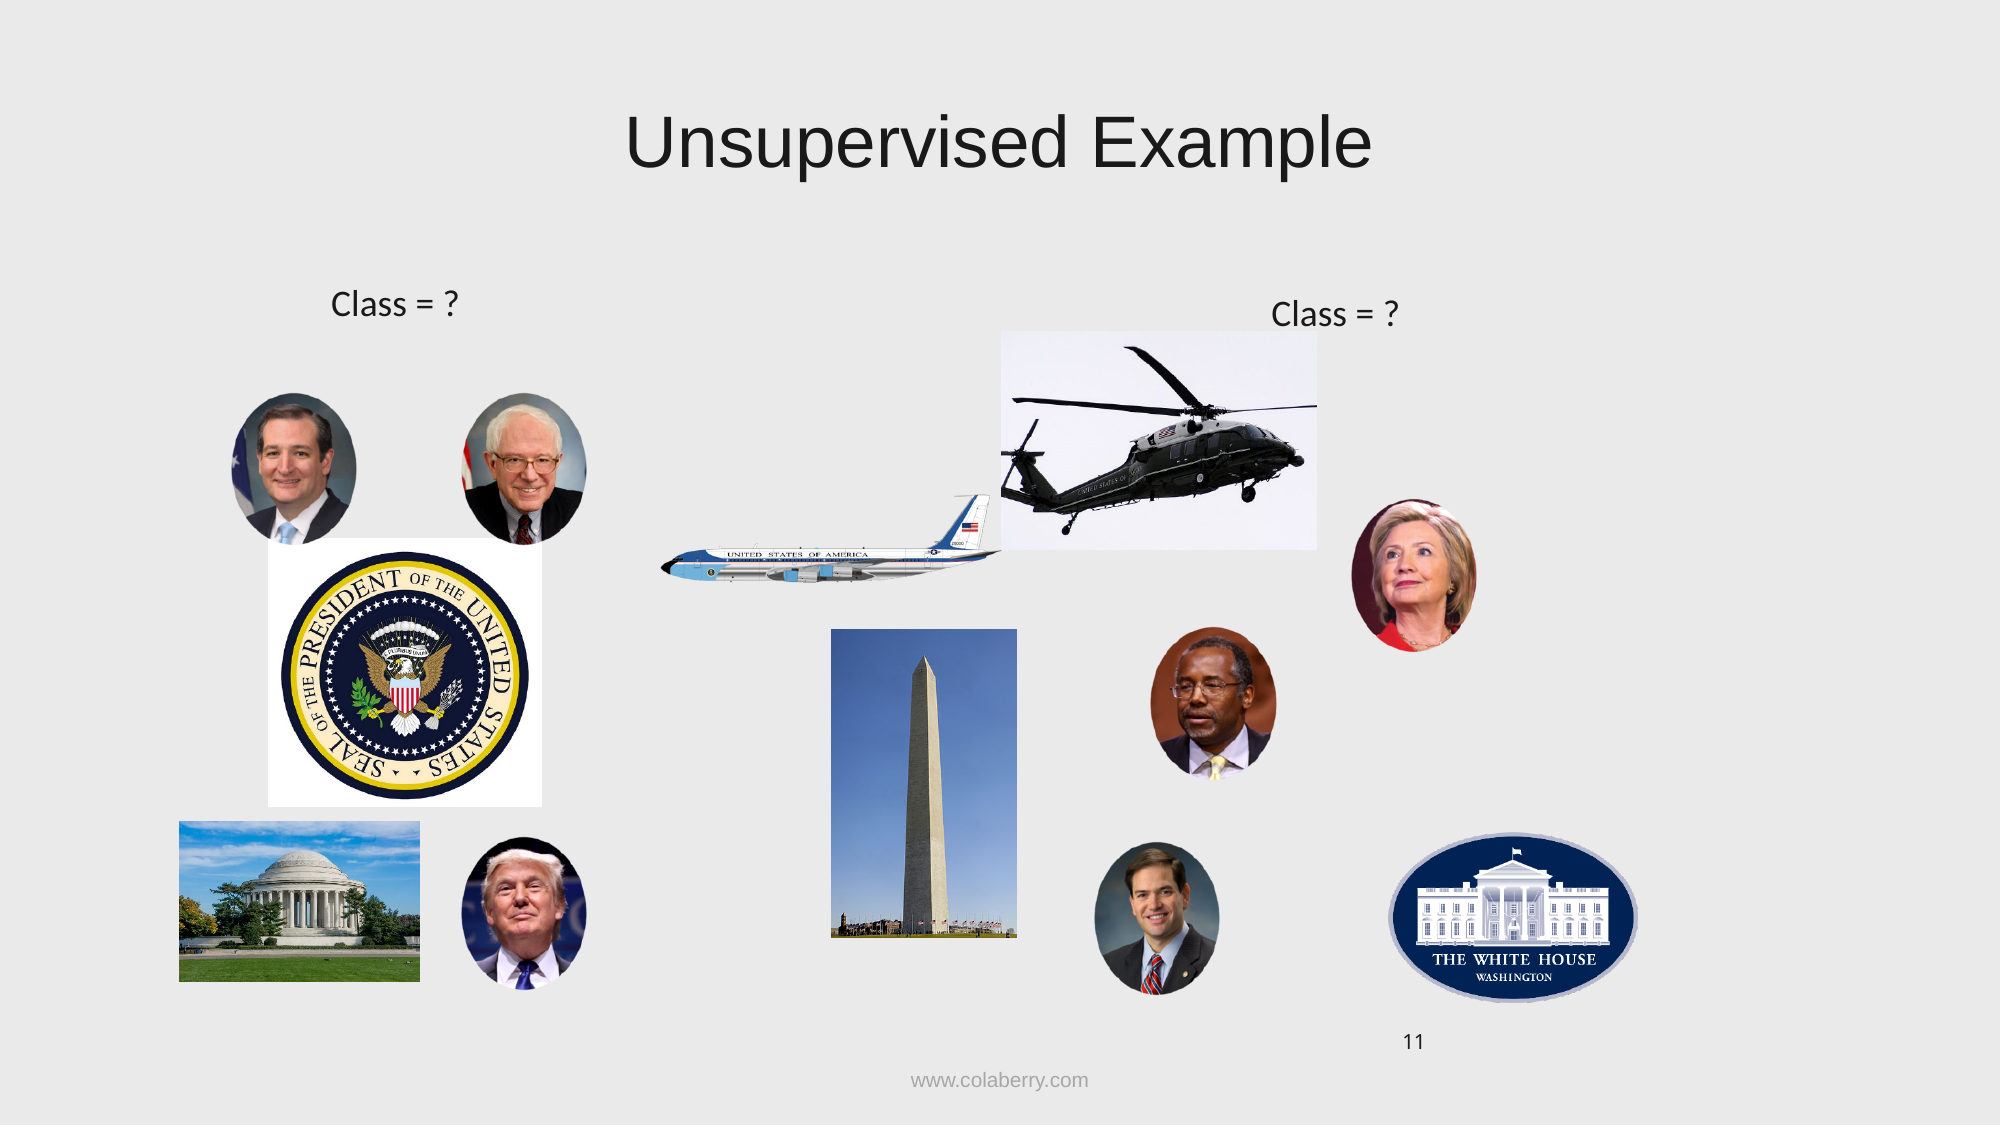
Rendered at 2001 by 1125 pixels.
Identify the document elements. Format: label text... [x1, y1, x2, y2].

text_box Class = ? [1256, 282, 1434, 342]
slide_number 11 [1392, 1022, 1434, 1064]
text_box Class = ? [316, 271, 494, 332]
picture [1087, 837, 1225, 999]
title Unsupervised Example [99, 15, 1900, 263]
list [1001, 331, 1317, 550]
picture [1345, 494, 1482, 656]
picture [1387, 832, 1639, 1004]
picture [660, 494, 1003, 583]
picture [455, 832, 593, 994]
picture [1144, 622, 1282, 784]
picture [179, 821, 421, 982]
picture [224, 387, 593, 807]
picture [830, 629, 1018, 938]
